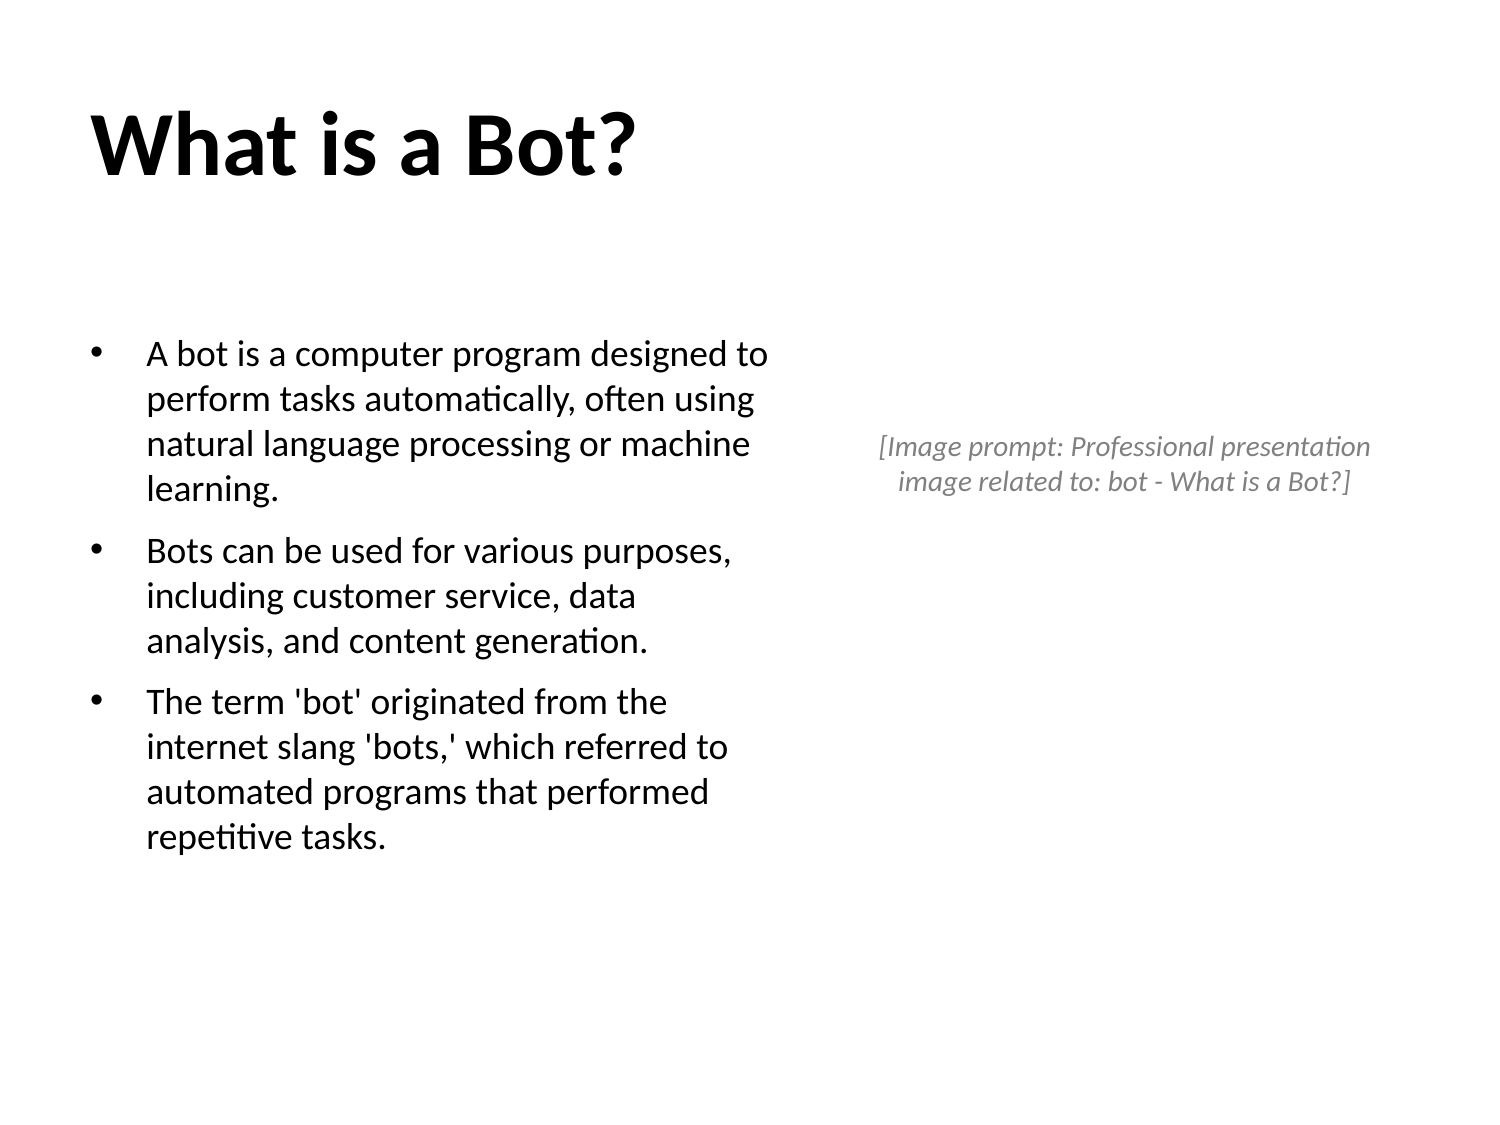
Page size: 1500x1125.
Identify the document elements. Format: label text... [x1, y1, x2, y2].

title What is a Bot? [75, 45, 1425, 233]
list A bot is a computer program designed to perform tasks automatically, often using natural language processing or machine learning. Bots can be used for various purposes, including customer service, data analysis, and content generation. The term 'bot' originated from the internet slang 'bots,' which referred to automated programs that performed repetitive tasks. [75, 224, 788, 900]
text_box [Image prompt: Professional presentation image related to: bot - What is a Bot?] [862, 374, 1388, 505]
